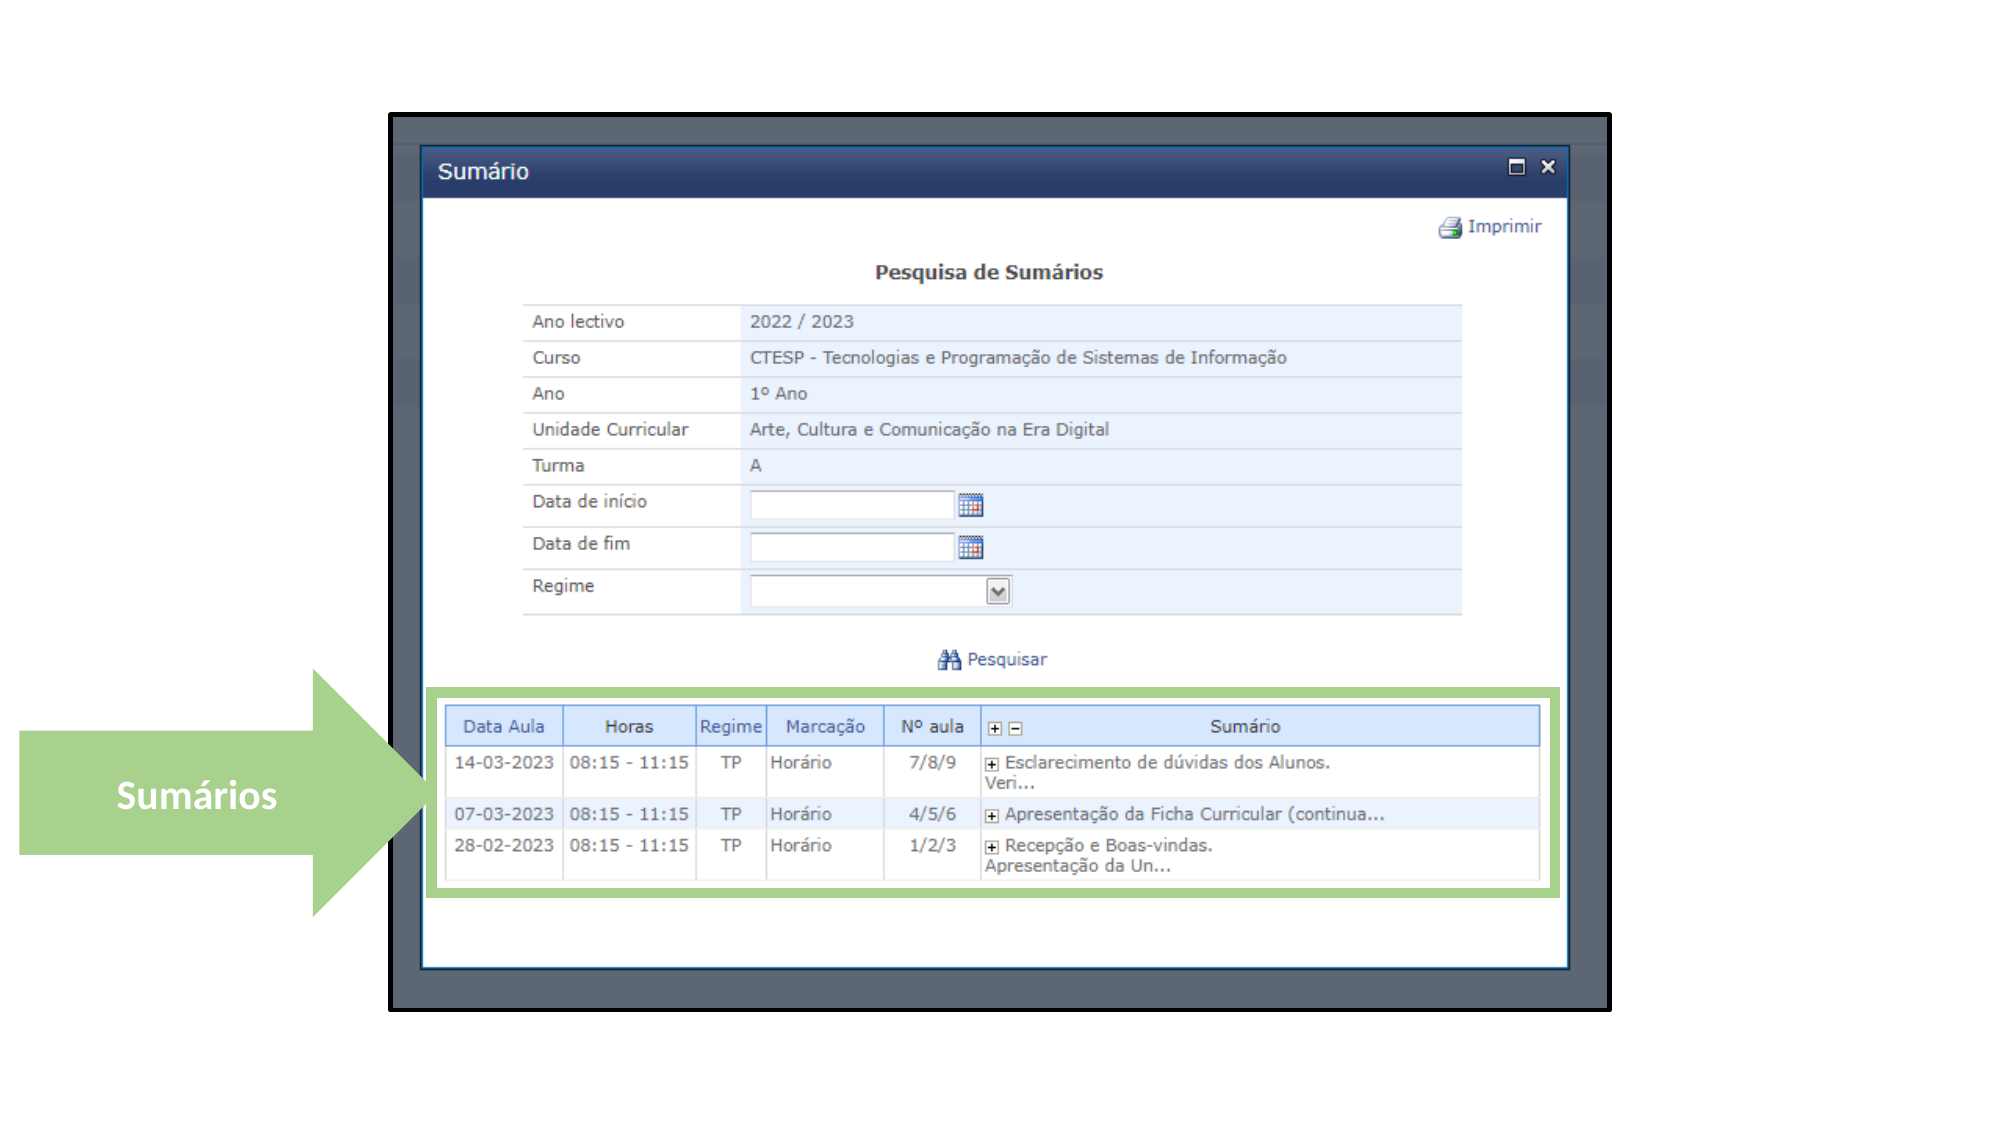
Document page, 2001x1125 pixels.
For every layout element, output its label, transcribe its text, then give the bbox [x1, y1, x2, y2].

text_box Sumários [18, 666, 392, 920]
picture [392, 117, 1608, 1008]
